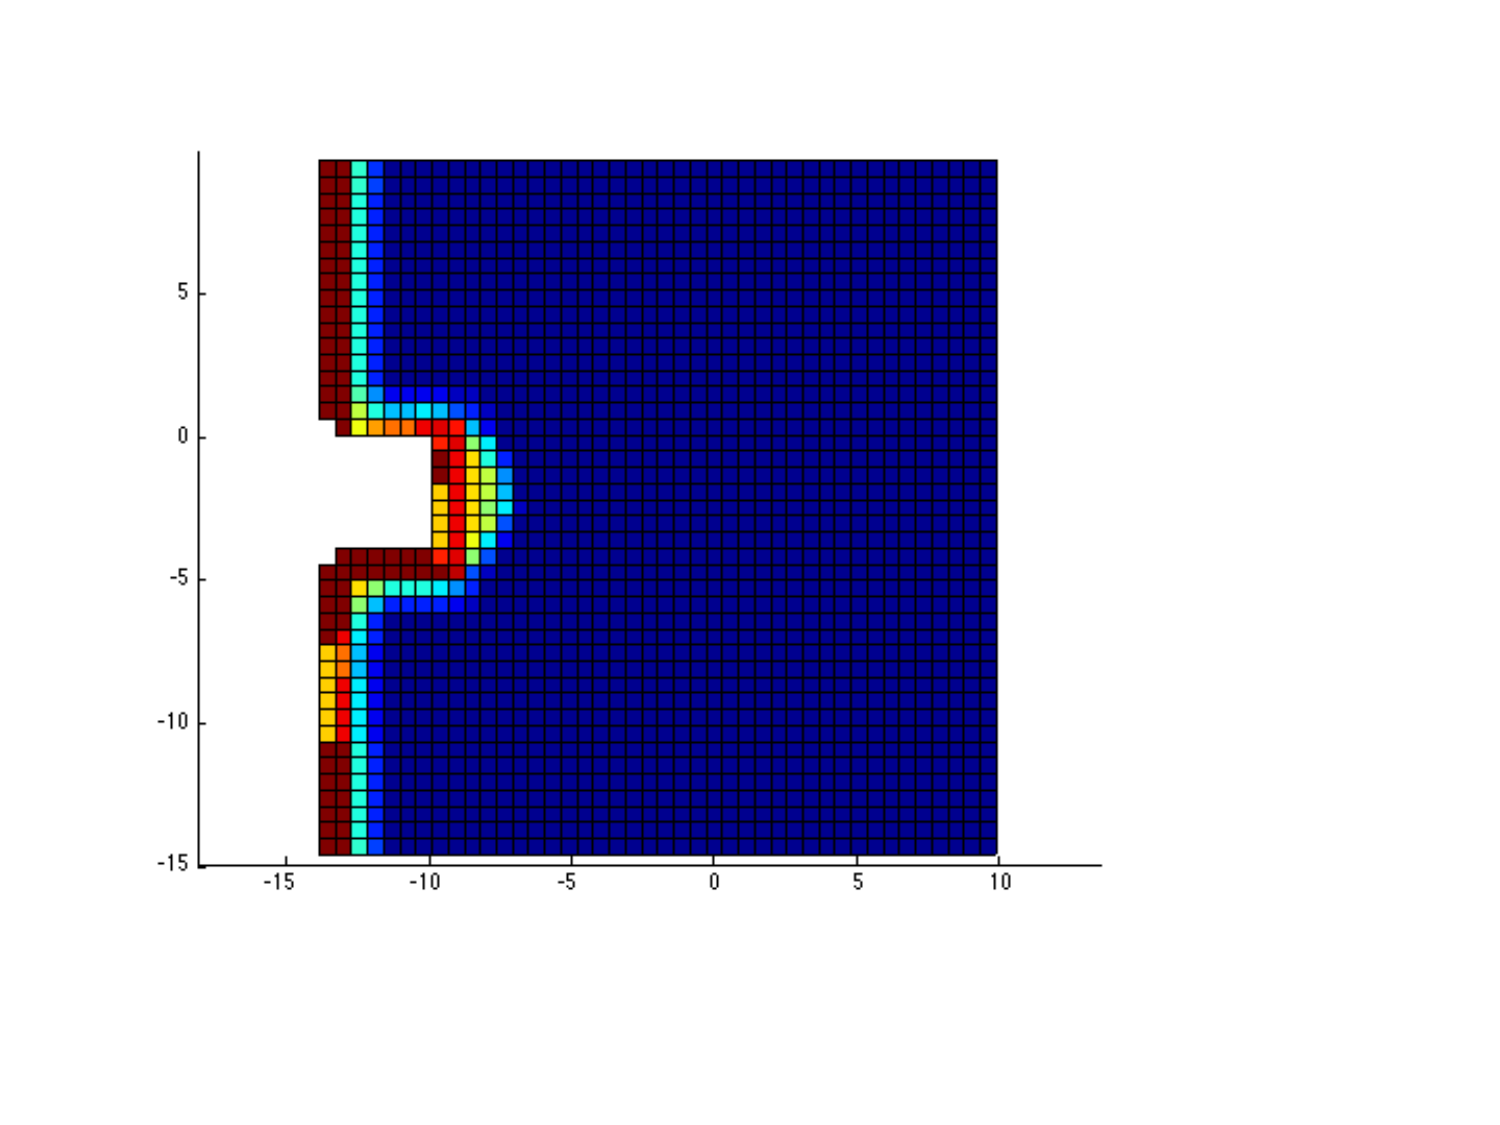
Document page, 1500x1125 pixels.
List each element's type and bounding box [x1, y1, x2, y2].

picture [46, 87, 1213, 961]
